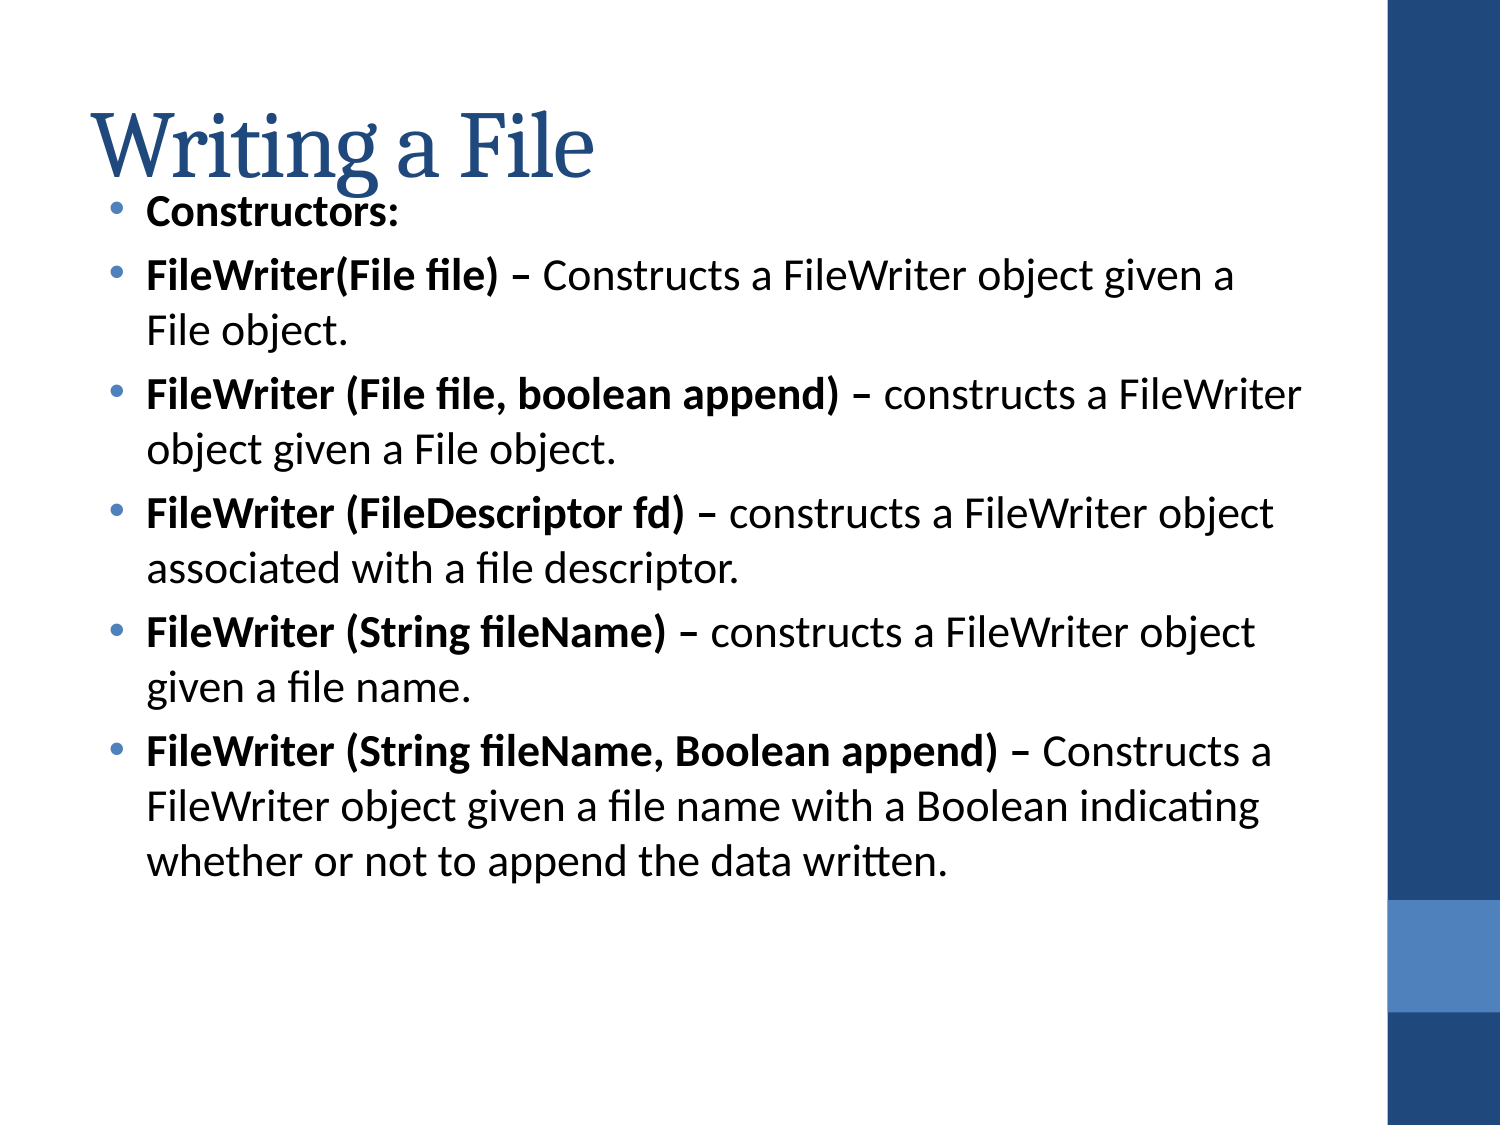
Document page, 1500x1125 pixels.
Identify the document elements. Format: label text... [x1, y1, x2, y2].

title Writing a File [75, 45, 1325, 172]
list Constructors: FileWriter(File file) – Constructs a FileWriter object given a File object. FileWriter (File file, boolean append) – constructs a FileWriter object given a File object. FileWriter (FileDescriptor fd) – constructs a FileWriter object associated with a file descriptor. FileWriter (String fileName) – constructs a FileWriter object given a file name. FileWriter (String fileName, Boolean append) – Constructs a FileWriter object given a file name with a Boolean indicating whether or not to append the data written. [75, 172, 1325, 1050]
